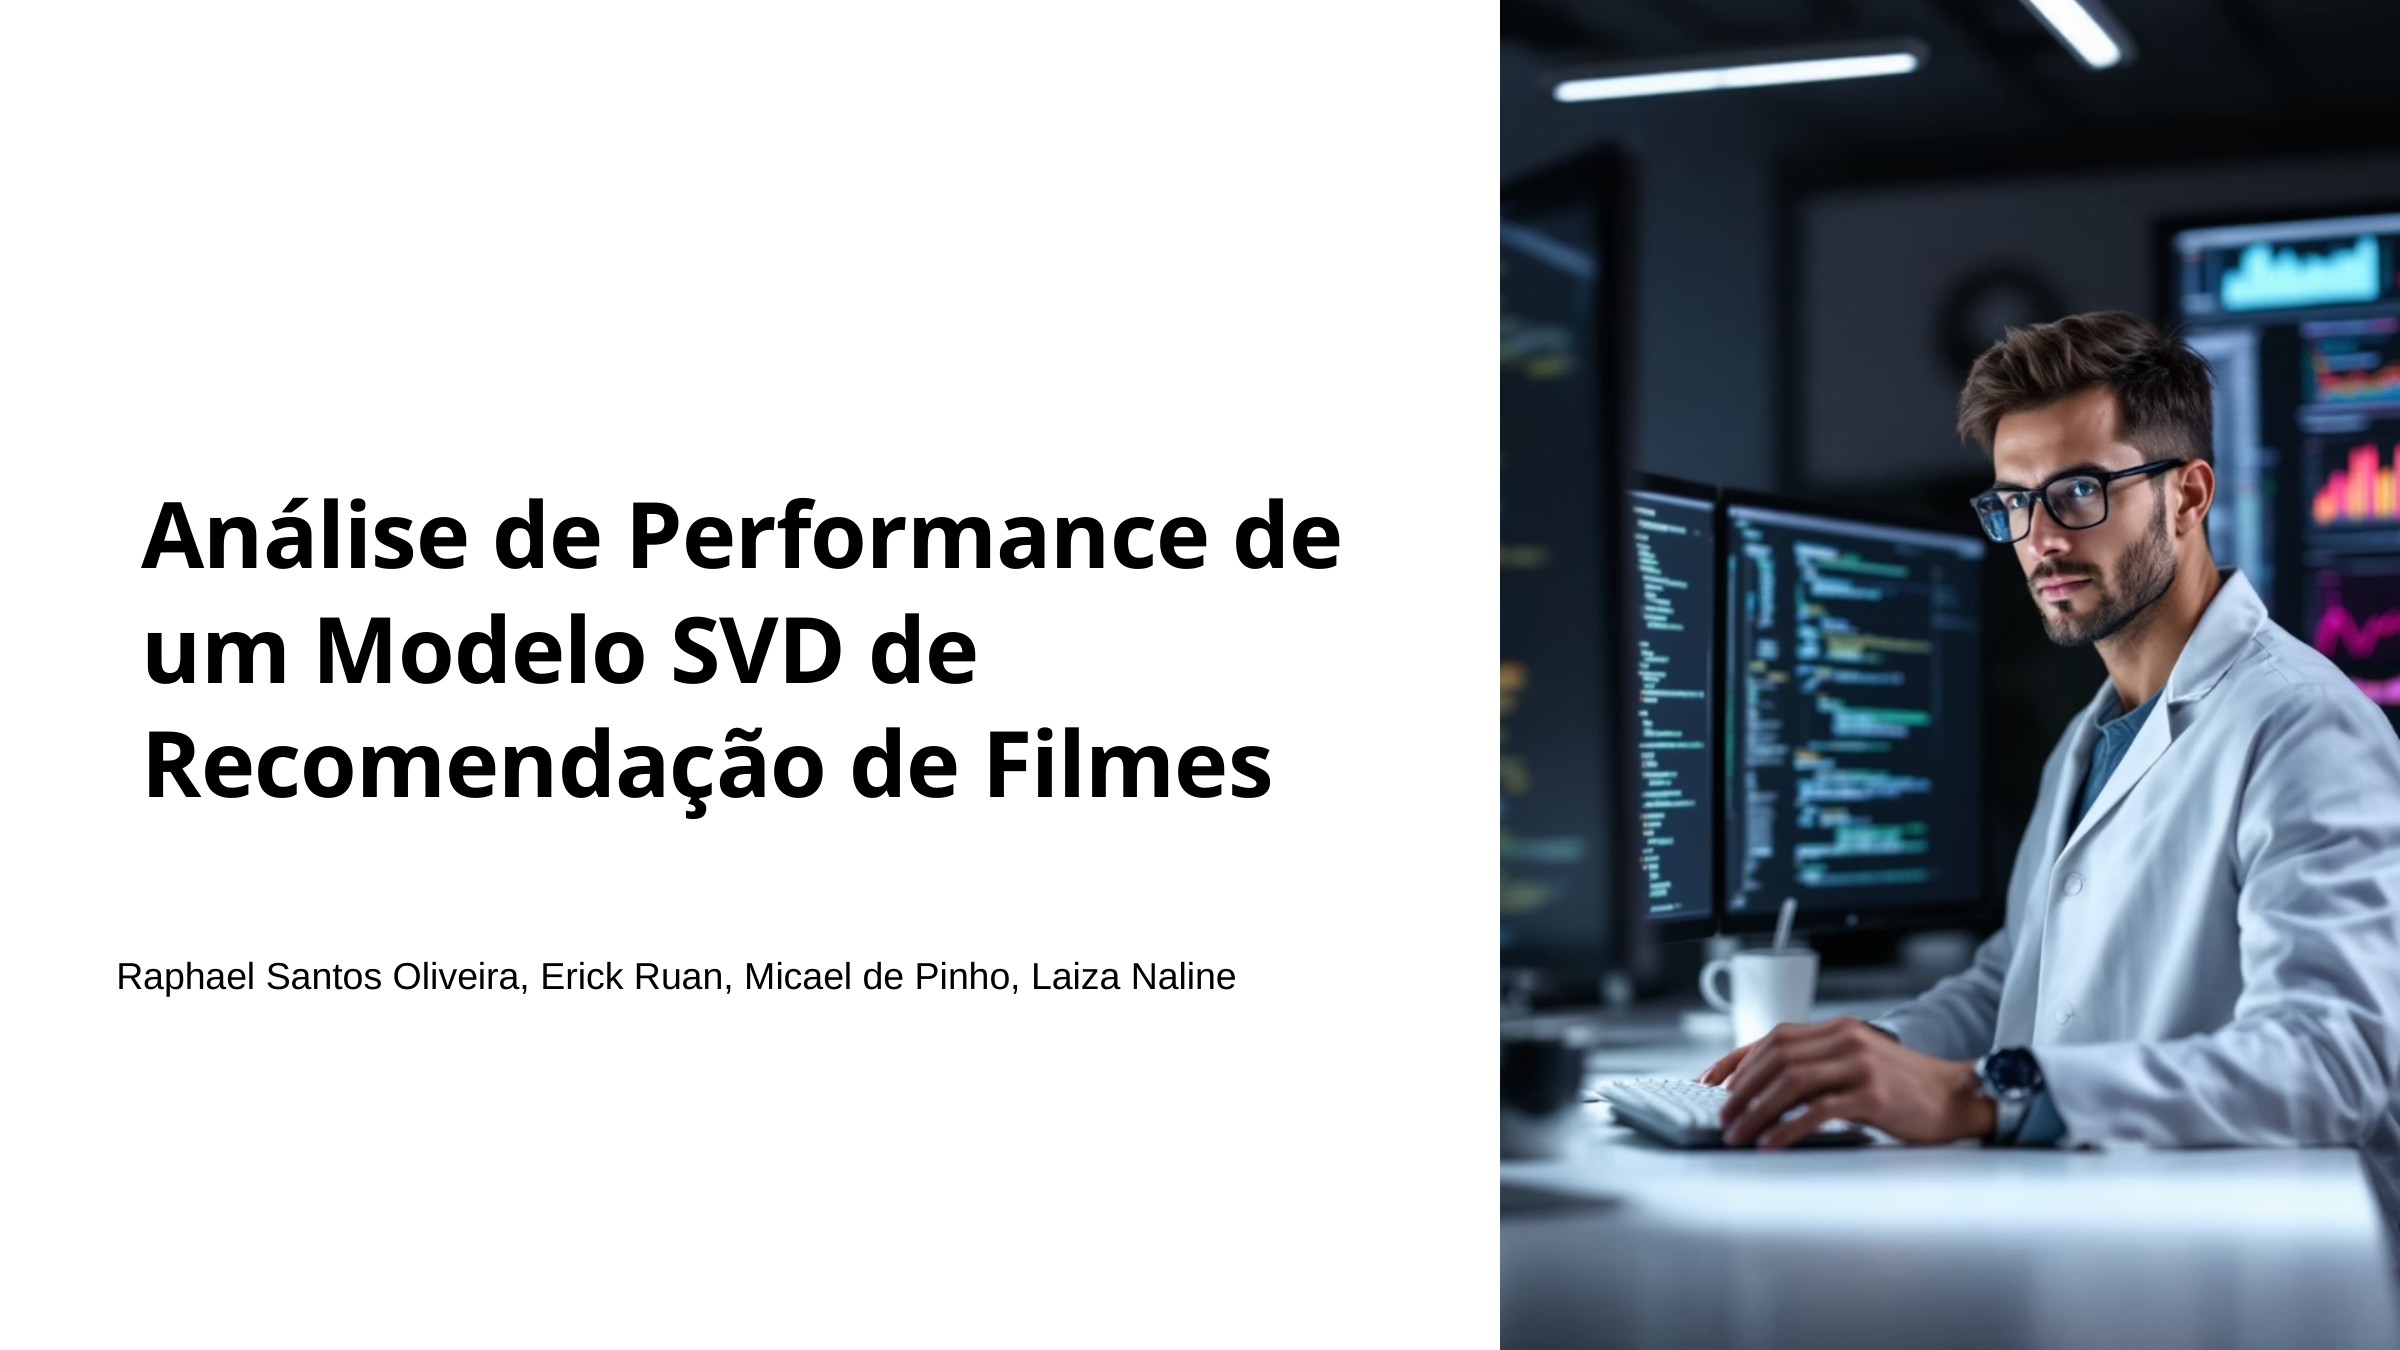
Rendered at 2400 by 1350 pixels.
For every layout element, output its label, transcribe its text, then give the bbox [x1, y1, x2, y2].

picture [1499, 0, 2400, 1350]
text_box Raphael Santos Oliveira, Erick Ruan, Micael de Pinho, Laiza Naline [101, 944, 1371, 1152]
text_box Análise de Performance de um Modelo SVD de Recomendação de Filmes [141, 472, 1358, 856]
picture [101, 944, 650, 1092]
